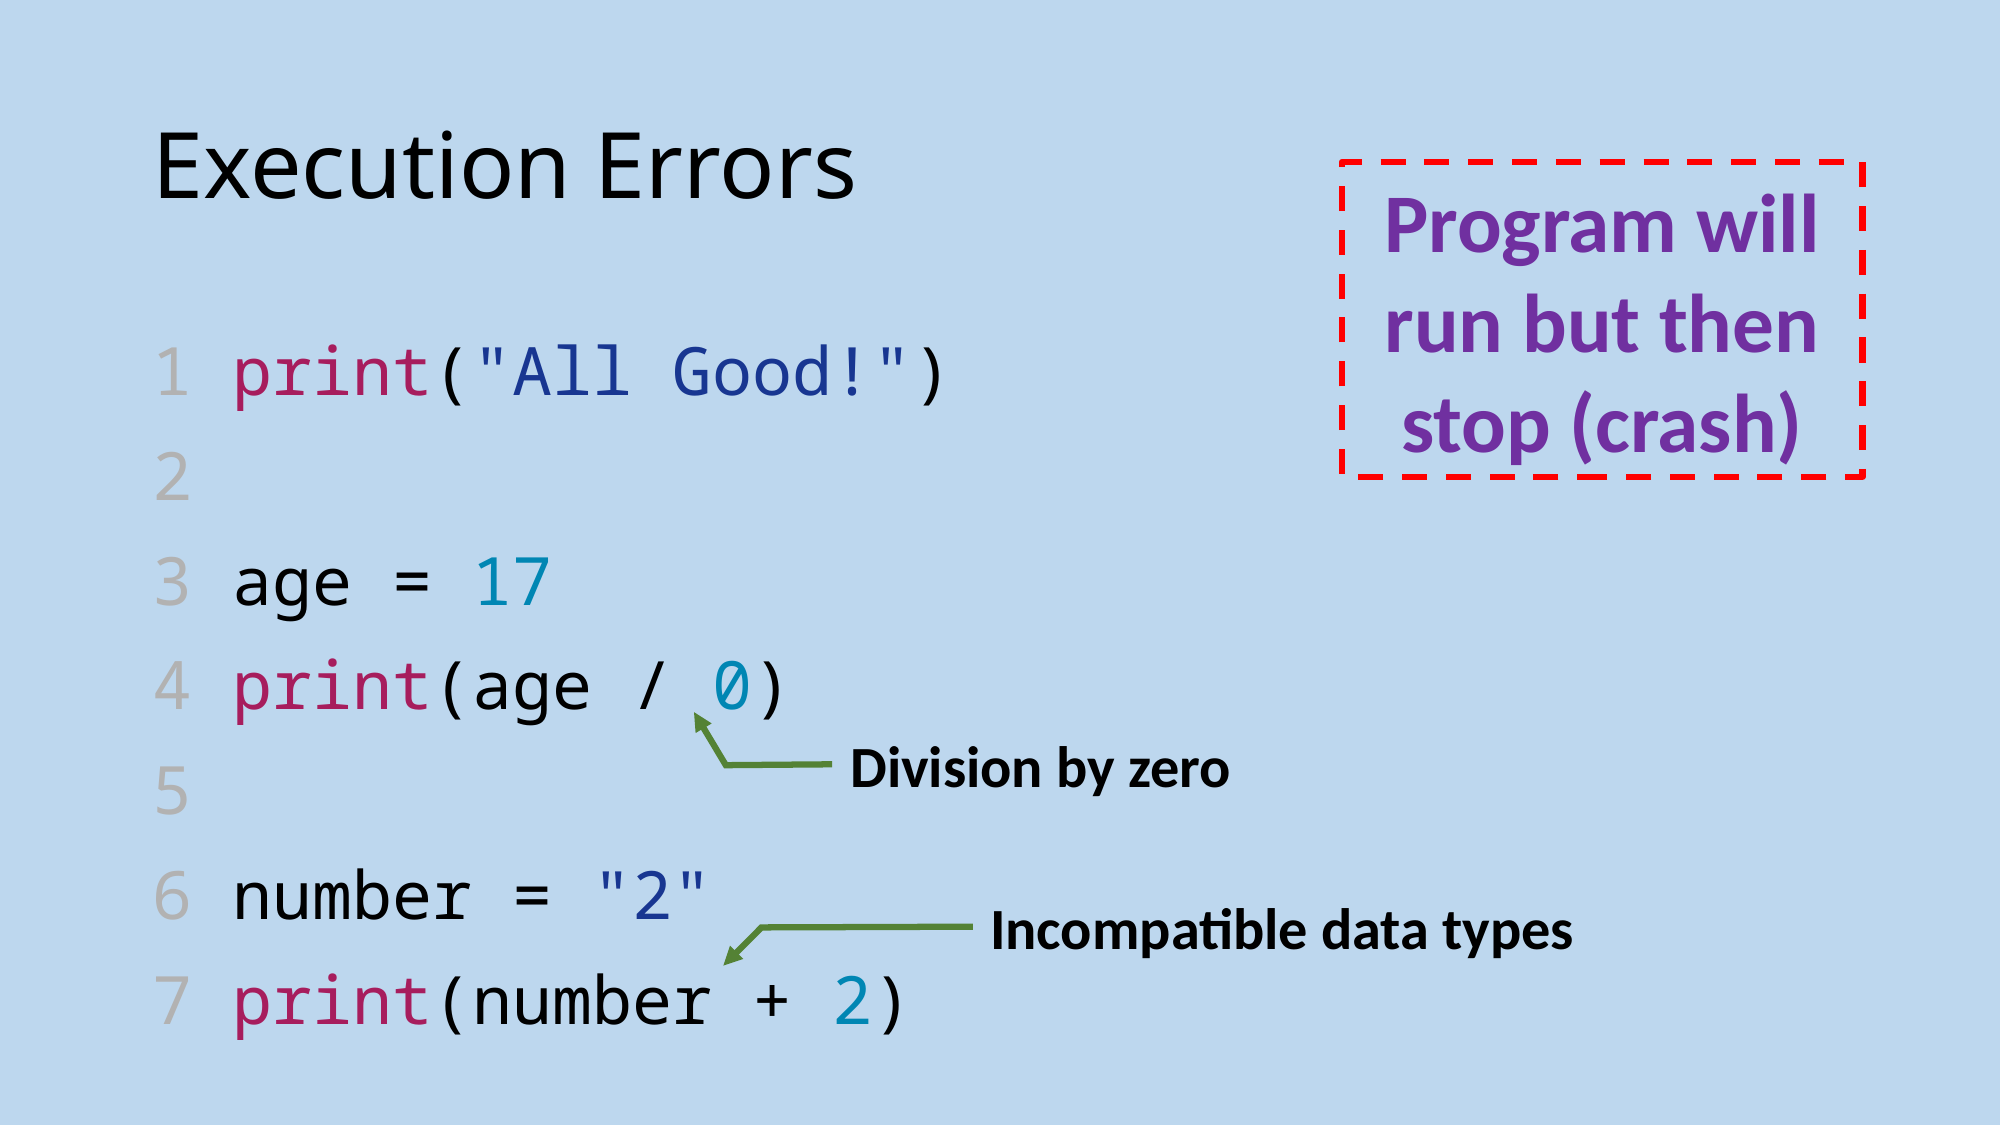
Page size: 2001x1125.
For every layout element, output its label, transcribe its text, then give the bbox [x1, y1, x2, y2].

text_box Division by zero [836, 729, 1680, 799]
text_box Incompatible data types [723, 925, 973, 966]
text_box Incompatible data types [975, 880, 1593, 972]
title Execution Errors [137, 59, 1863, 278]
text_box Program will run but then stop (crash) [1342, 161, 1863, 477]
text_box Division by zero [694, 712, 833, 767]
text_box 1 print("All Good!") 2 3 age = 17 4 print(age / 0) 5 6 number = "2" 7 print(number + 2) [137, 320, 1593, 1046]
